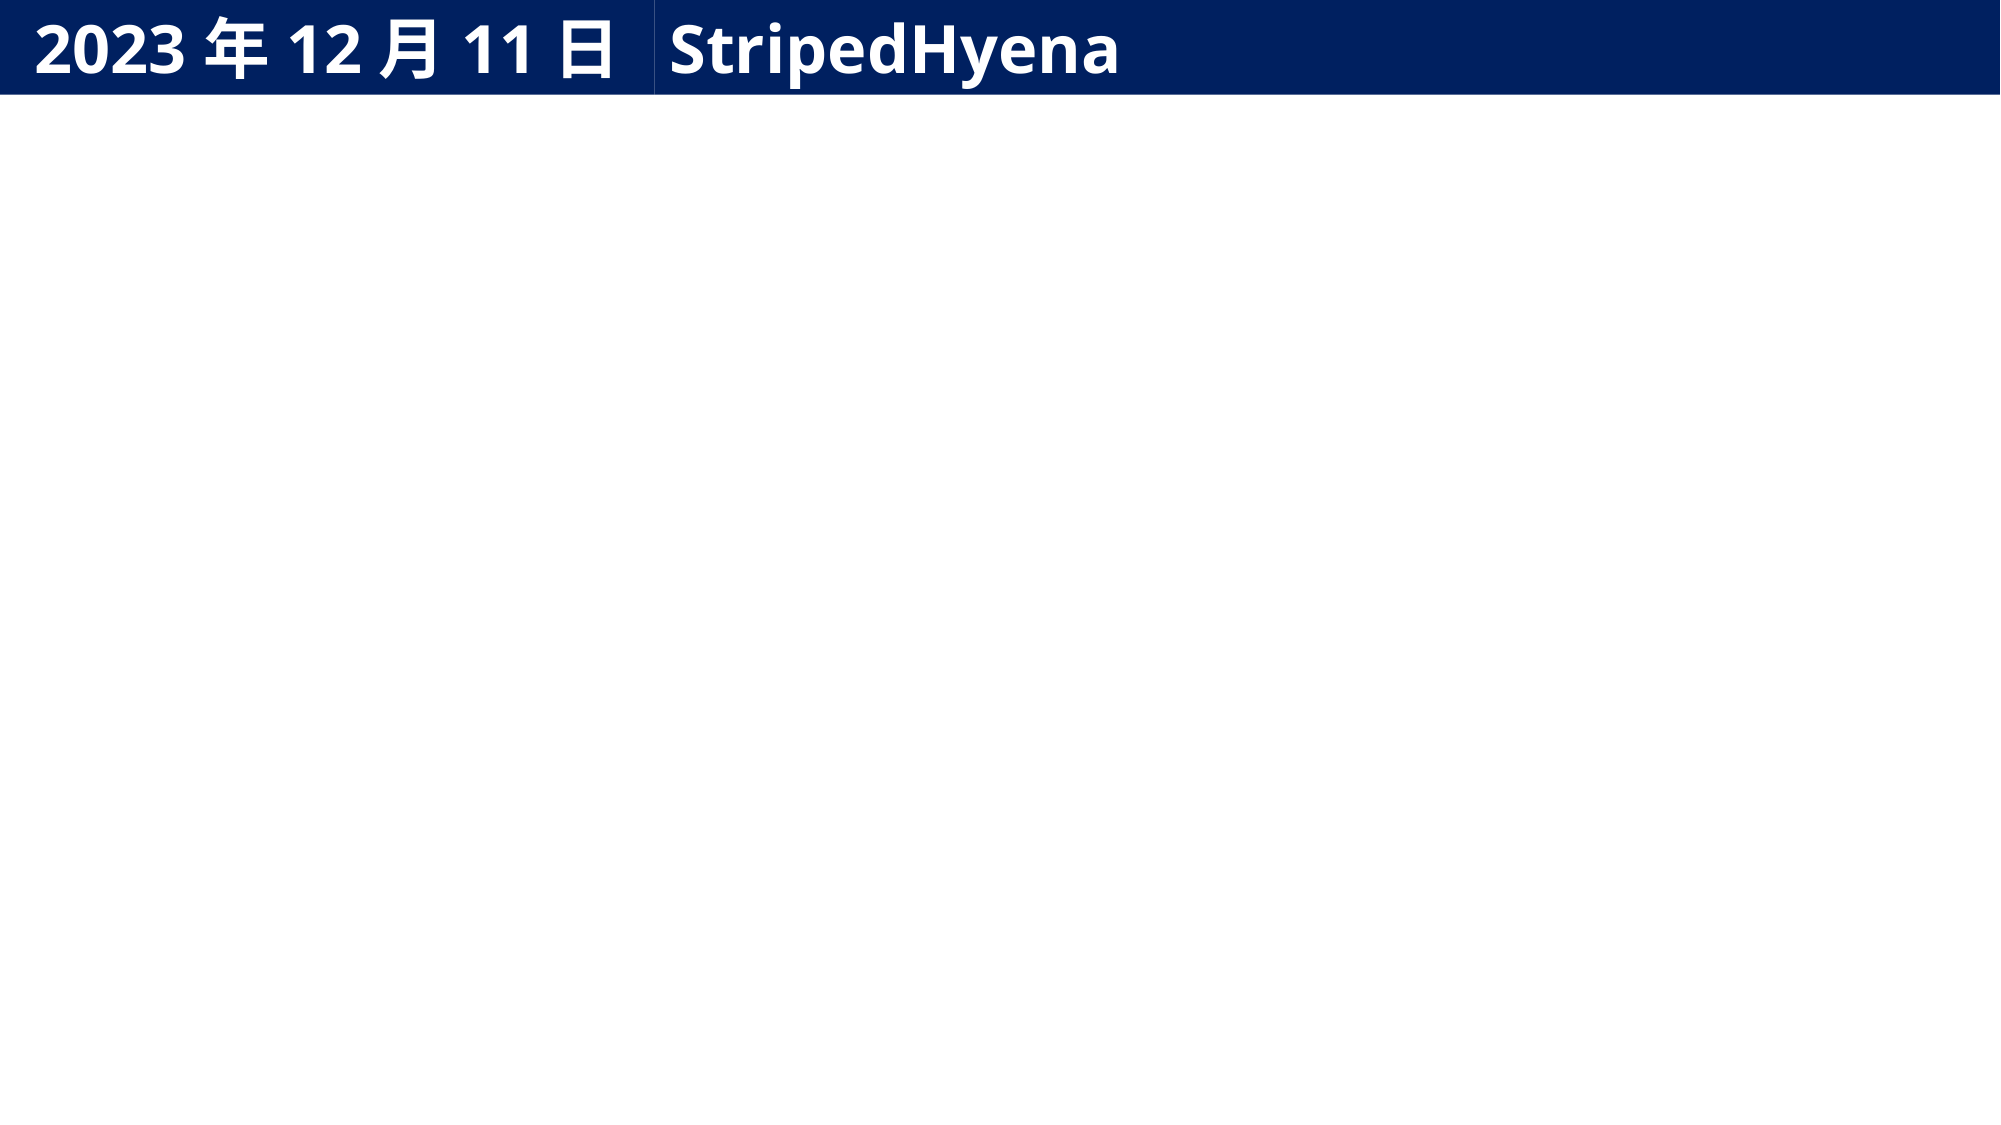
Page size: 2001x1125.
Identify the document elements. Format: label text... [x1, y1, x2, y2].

text_box StripedHyena [654, 0, 2000, 95]
text_box 2023年12月11日 [0, 0, 654, 95]
